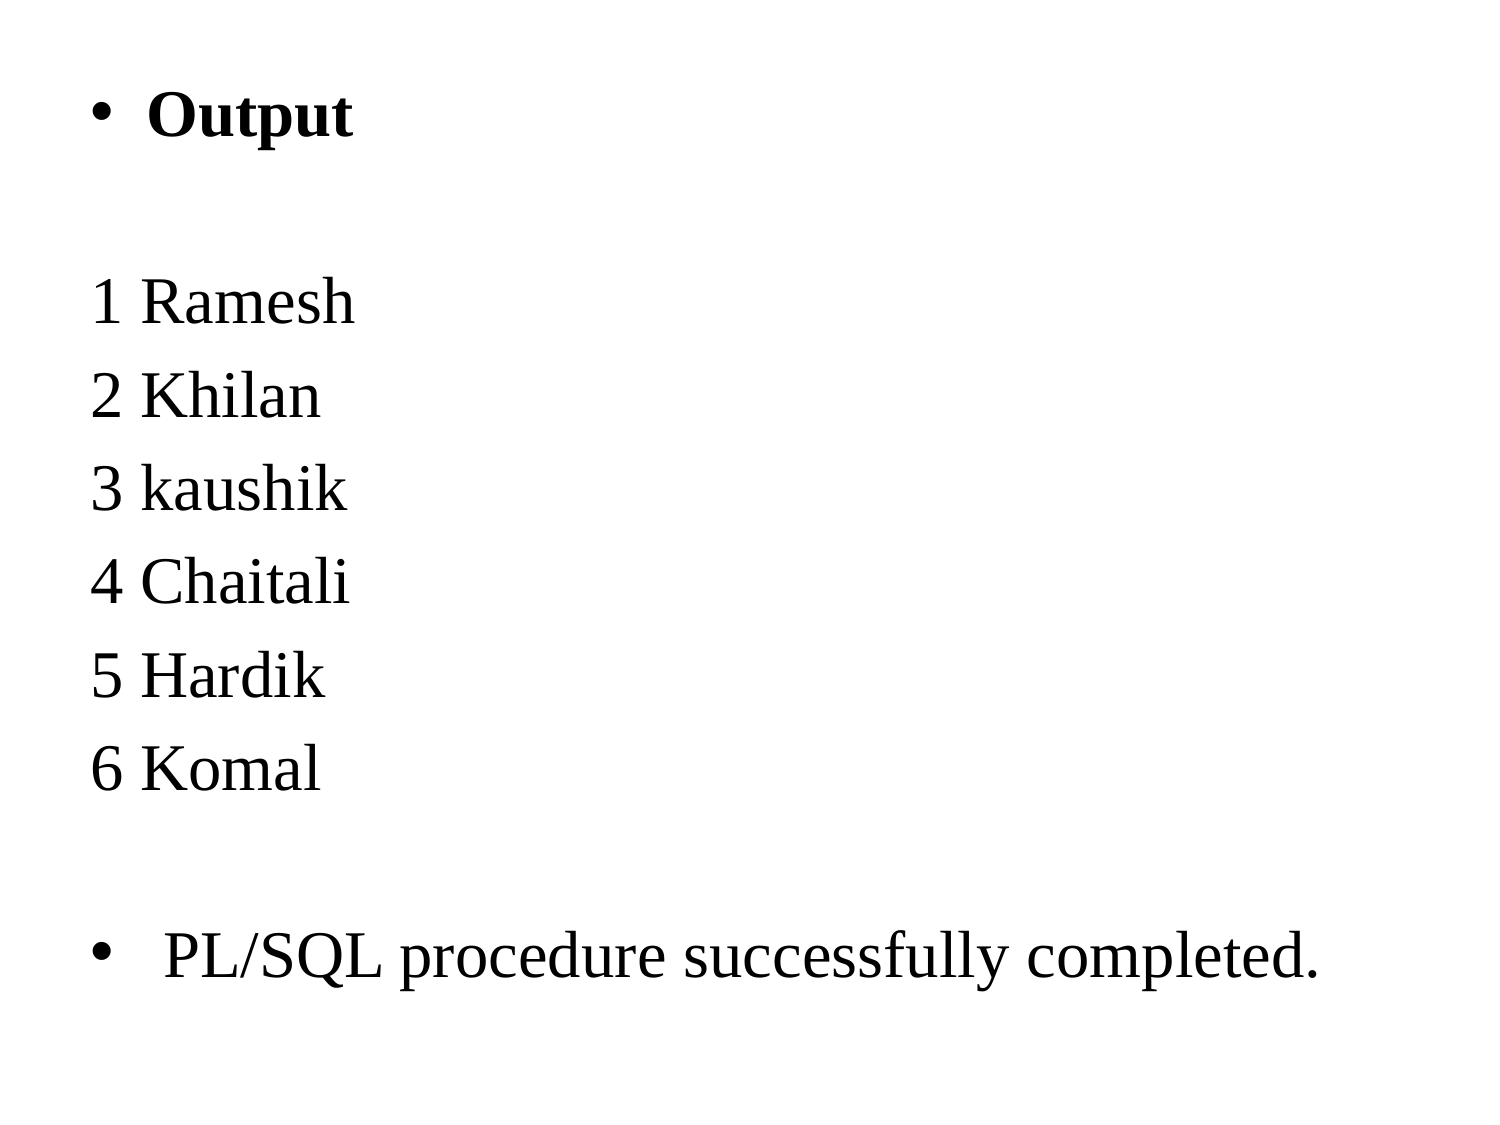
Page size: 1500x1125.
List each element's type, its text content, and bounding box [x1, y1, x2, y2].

list Output 1 Ramesh 2 Khilan 3 kaushik 4 Chaitali 5 Hardik 6 Komal PL/SQL procedure successfully completed. [75, 62, 1425, 1088]
